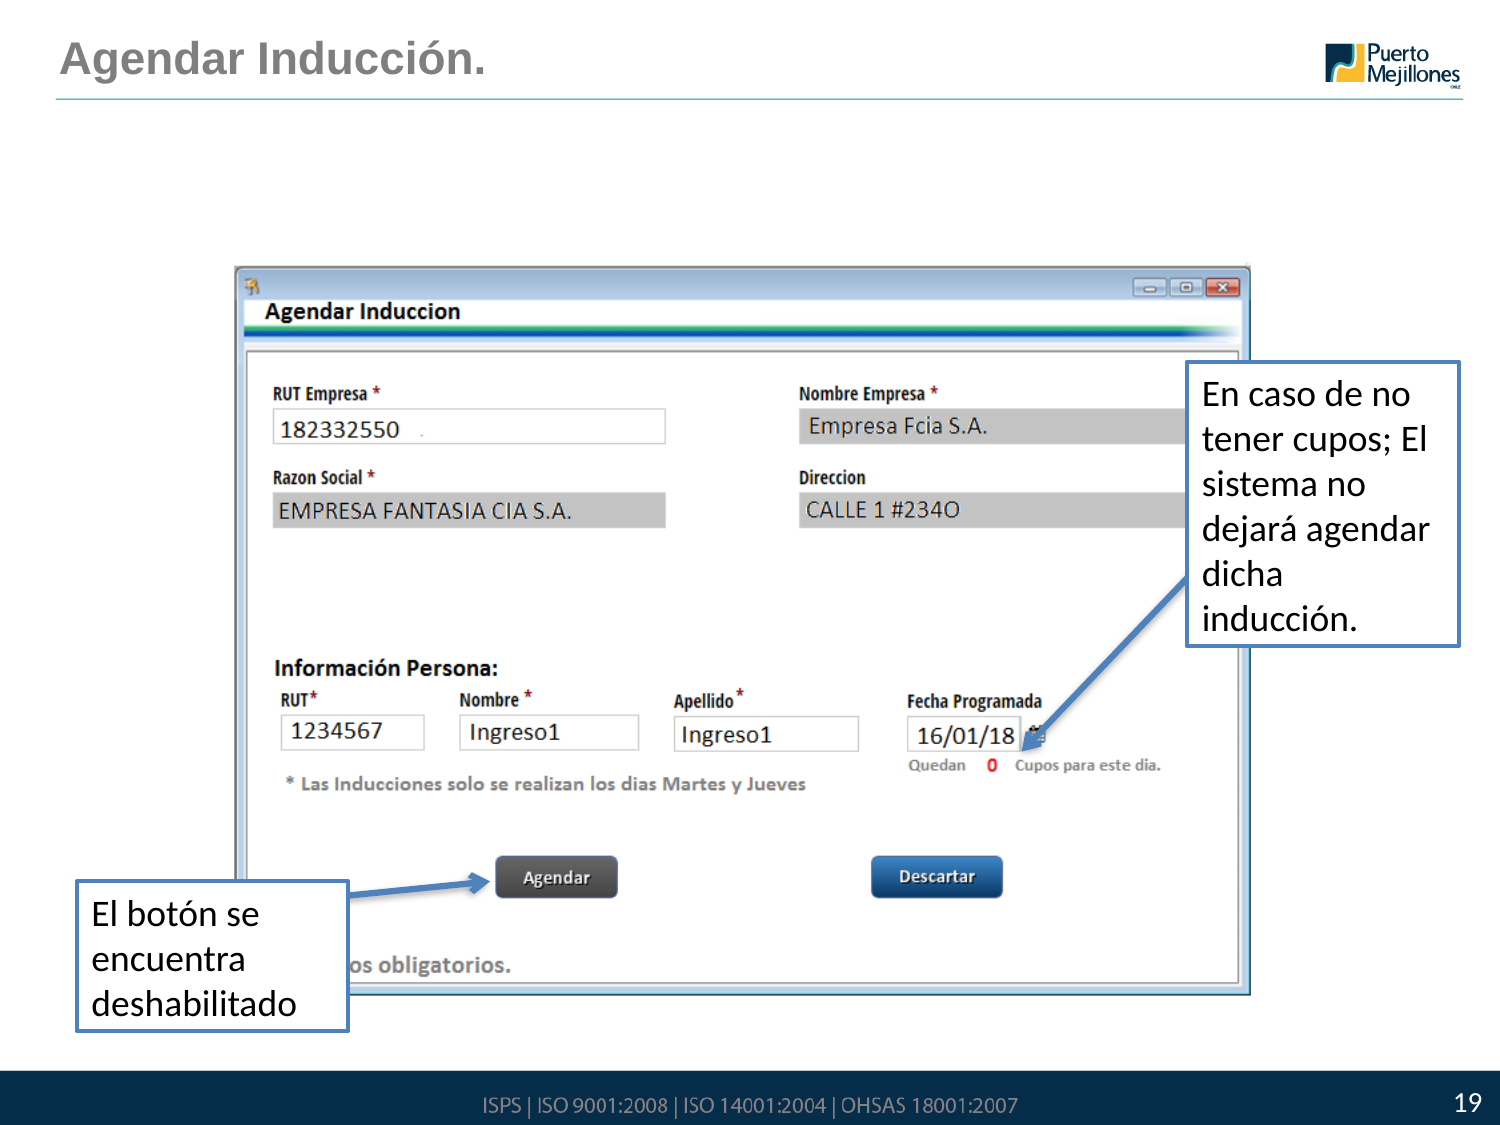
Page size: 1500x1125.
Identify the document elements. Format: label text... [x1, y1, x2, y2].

text_box 19 [1435, 1075, 1500, 1125]
text_box Agendar Inducción. [59, 21, 1079, 92]
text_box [1021, 491, 1270, 752]
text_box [253, 881, 491, 906]
text_box En caso de no tener cupos; El sistema no dejará agendar dicha inducción. [1271, 360, 1461, 648]
text_box El botón se encuentra deshabilitado [75, 879, 350, 1033]
picture [0, 36, 1500, 1125]
